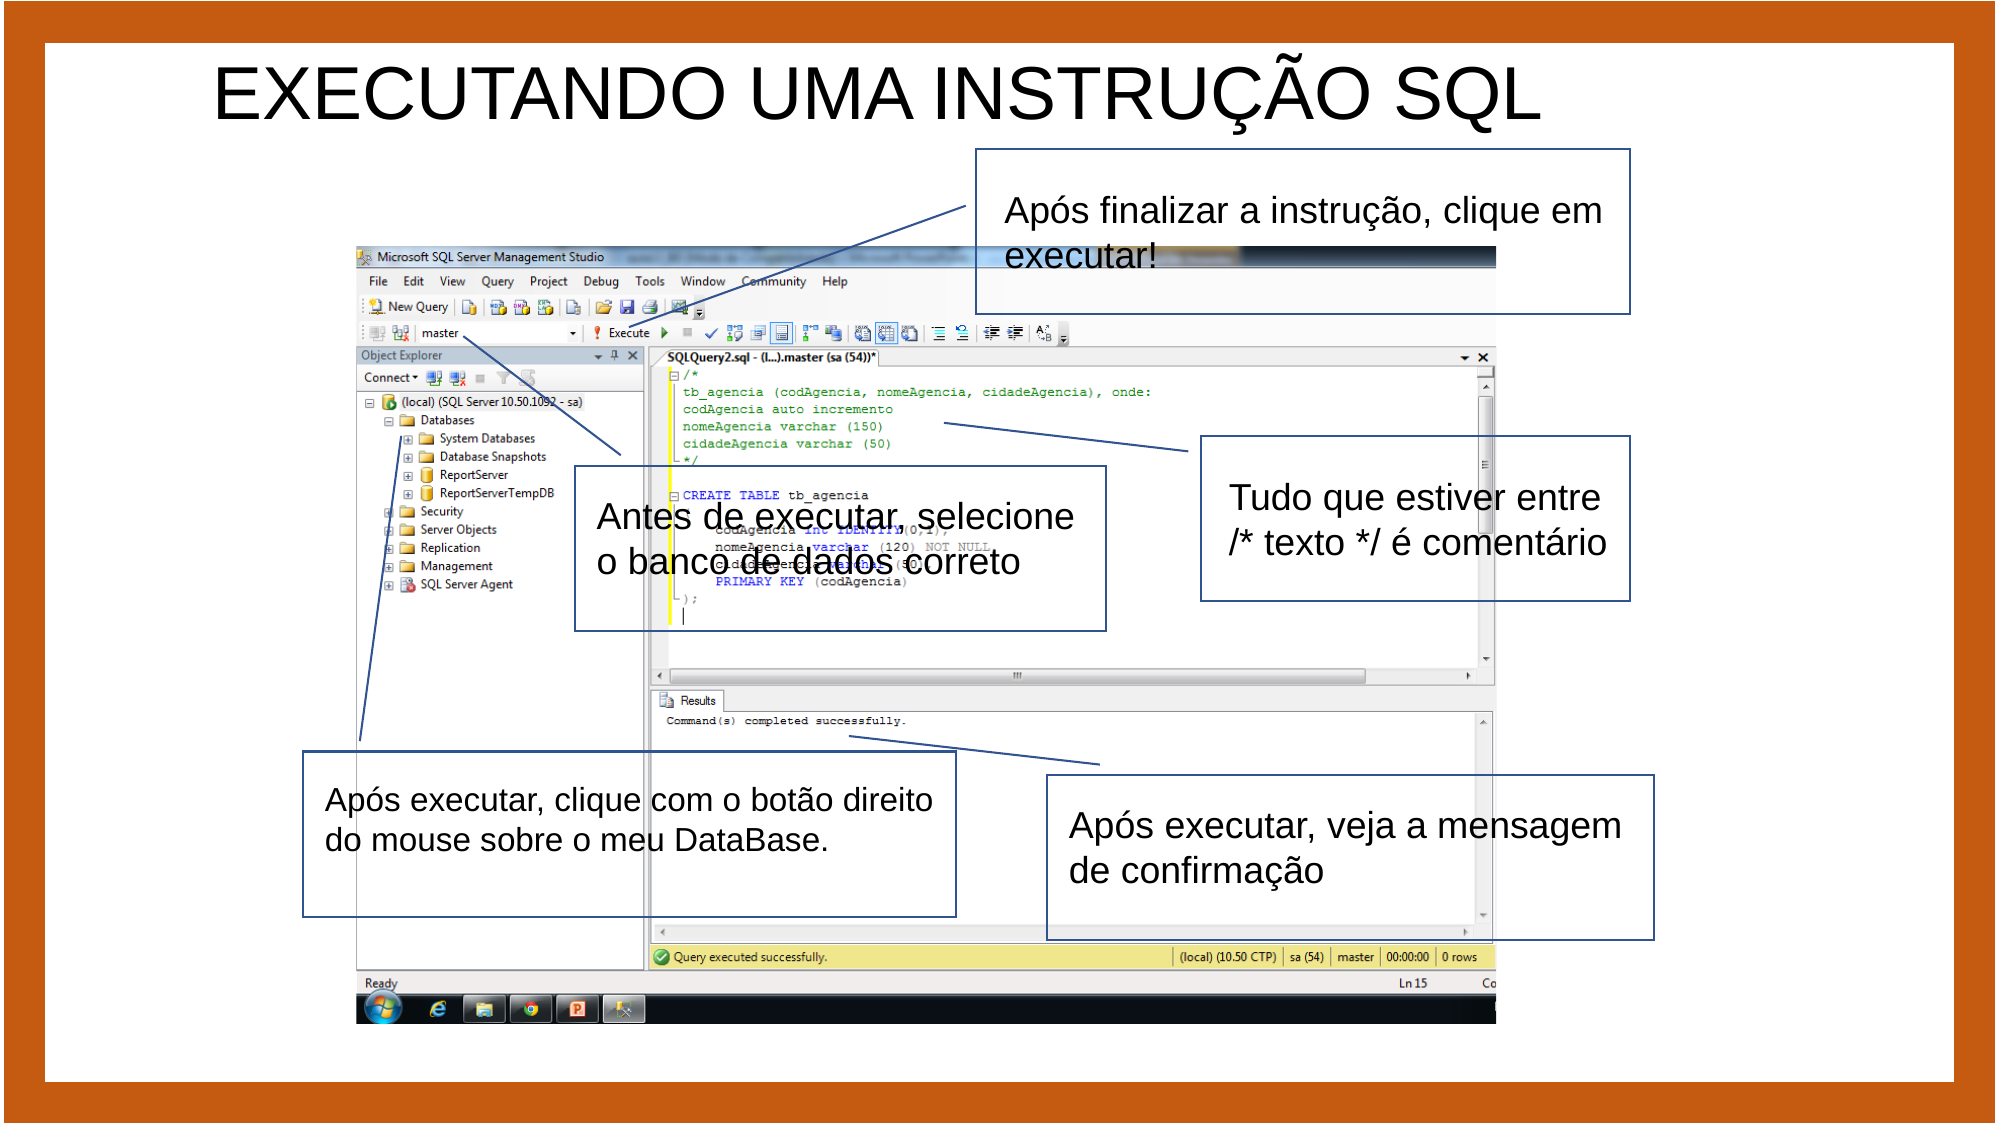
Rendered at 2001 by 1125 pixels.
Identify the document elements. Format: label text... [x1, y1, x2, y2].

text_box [975, 148, 1630, 315]
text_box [1200, 435, 1630, 602]
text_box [574, 465, 1107, 632]
picture [356, 246, 1497, 1024]
title EXECUTANDO UMA INSTRUÇÃO SQL [197, 12, 1638, 179]
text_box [302, 751, 956, 918]
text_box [1046, 774, 1655, 941]
